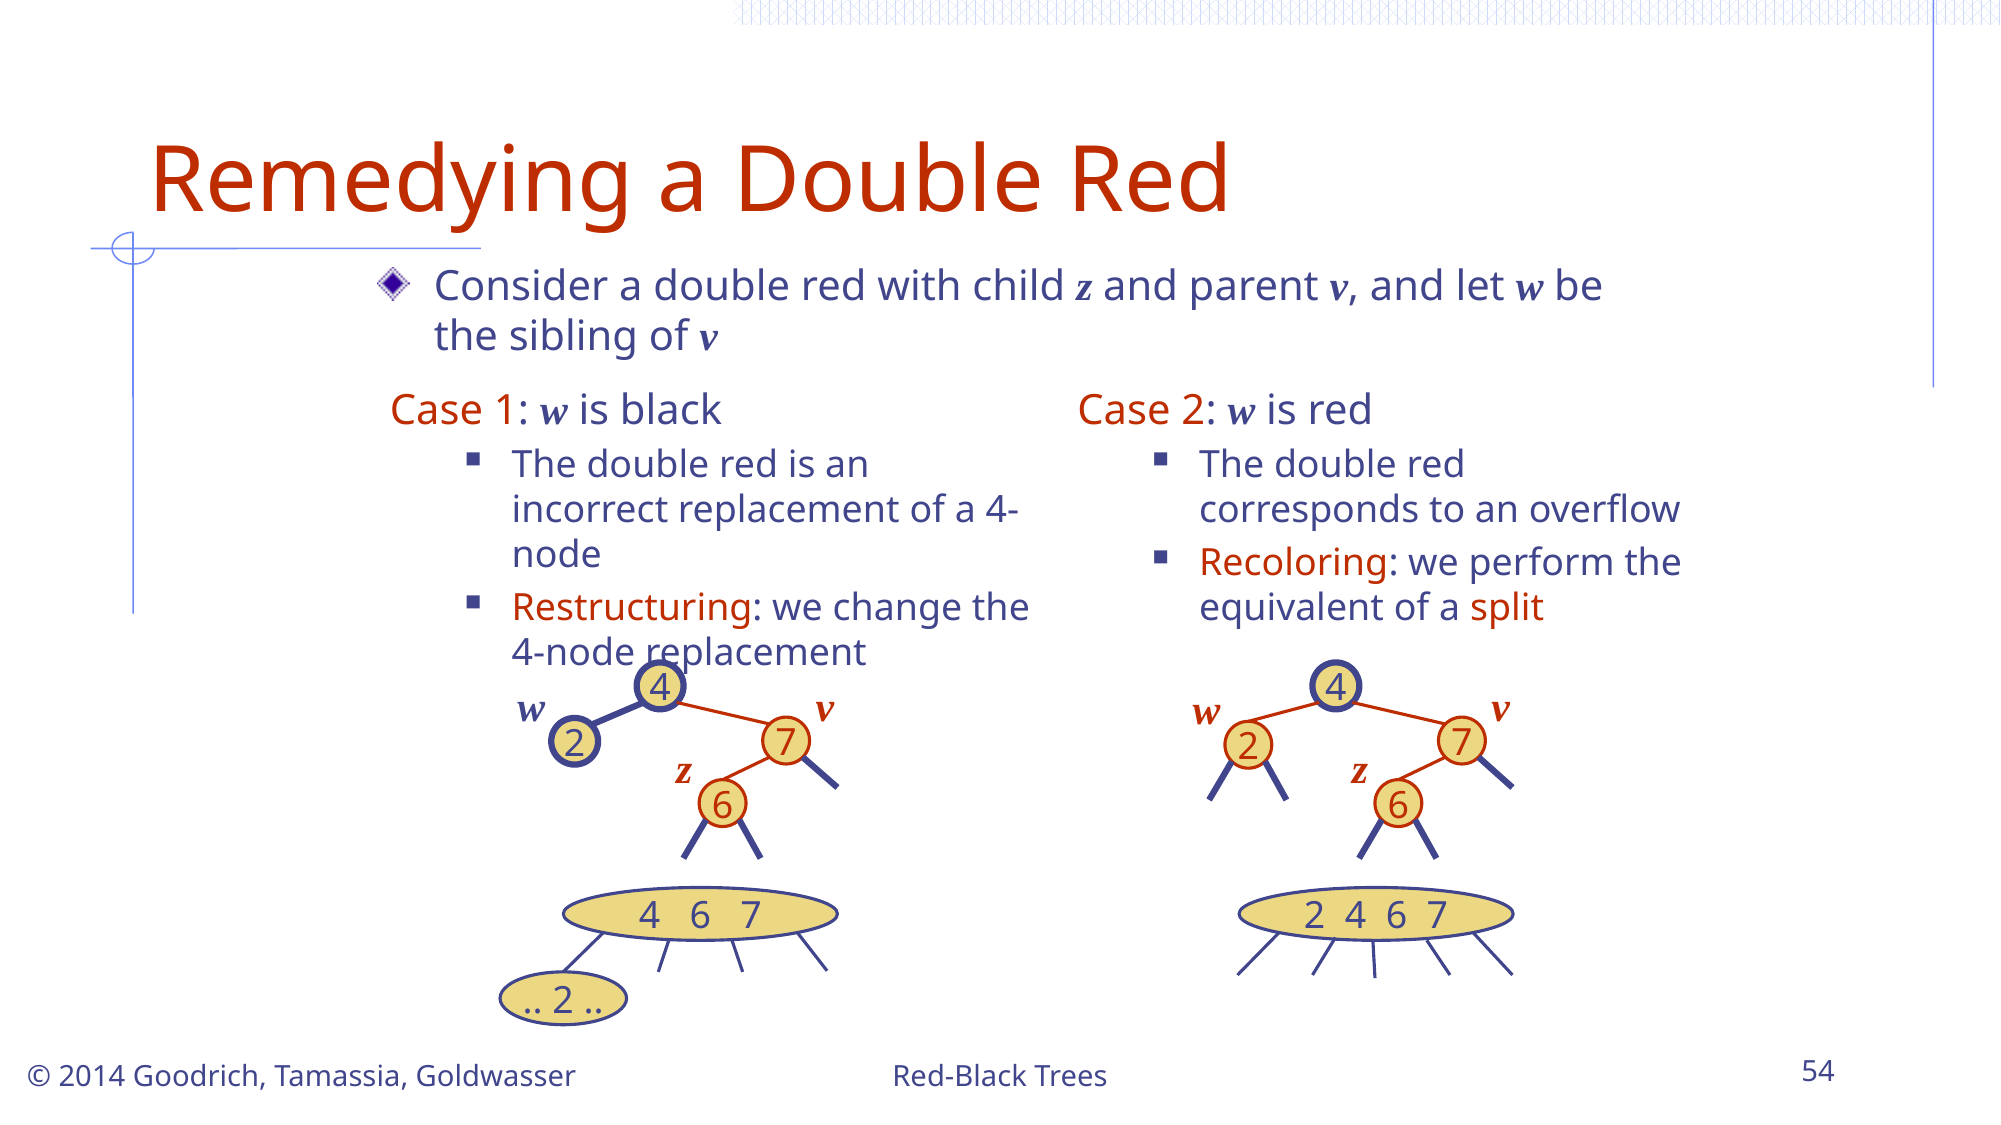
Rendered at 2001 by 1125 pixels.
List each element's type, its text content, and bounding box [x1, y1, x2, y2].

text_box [1352, 705, 1446, 723]
picture [377, 267, 410, 301]
text_box z [1332, 734, 1388, 800]
text_box 2 4 6 7 [1239, 887, 1514, 941]
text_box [802, 758, 838, 788]
text_box .. 2 .. [500, 971, 627, 1025]
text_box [797, 933, 828, 972]
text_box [563, 933, 604, 971]
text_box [1472, 933, 1513, 976]
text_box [1208, 762, 1232, 801]
title Remedying a Double Red [133, 50, 1834, 238]
text_box 6 [699, 780, 747, 827]
footer Red-Black Trees [683, 1024, 1317, 1101]
text_box 4 [1312, 662, 1360, 710]
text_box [1478, 758, 1513, 788]
list Consider a double red with child z and parent v, and let w be the sibling of v [362, 251, 1625, 377]
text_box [676, 704, 770, 724]
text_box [590, 704, 644, 723]
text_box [1398, 758, 1446, 779]
text_box 7 [1438, 717, 1486, 764]
text_box 6 [1374, 780, 1422, 827]
text_box 2 [1224, 721, 1272, 769]
text_box Case 2: w is red The double red corresponds to an overflow Recoloring: we perform the equivalent of a split [1062, 375, 1700, 650]
text_box w [1175, 675, 1238, 740]
text_box 2 [551, 717, 599, 765]
text_box z [656, 734, 712, 800]
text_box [683, 821, 707, 859]
text_box v [799, 672, 850, 738]
text_box 4 [636, 662, 684, 710]
text_box w [499, 672, 563, 738]
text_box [1414, 821, 1437, 859]
text_box 4 6 7 [563, 887, 838, 941]
text_box v [1475, 672, 1526, 738]
text_box 7 [762, 717, 810, 764]
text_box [738, 821, 761, 859]
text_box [1358, 821, 1382, 859]
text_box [1248, 705, 1320, 720]
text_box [1237, 933, 1280, 976]
text_box Case 1: w is black The double red is an incorrect replacement of a 4-node Restructuring: we change the 4-node replacement [374, 375, 1050, 650]
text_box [722, 758, 770, 780]
slide_number 54 [1433, 1024, 1851, 1101]
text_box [1264, 762, 1287, 801]
